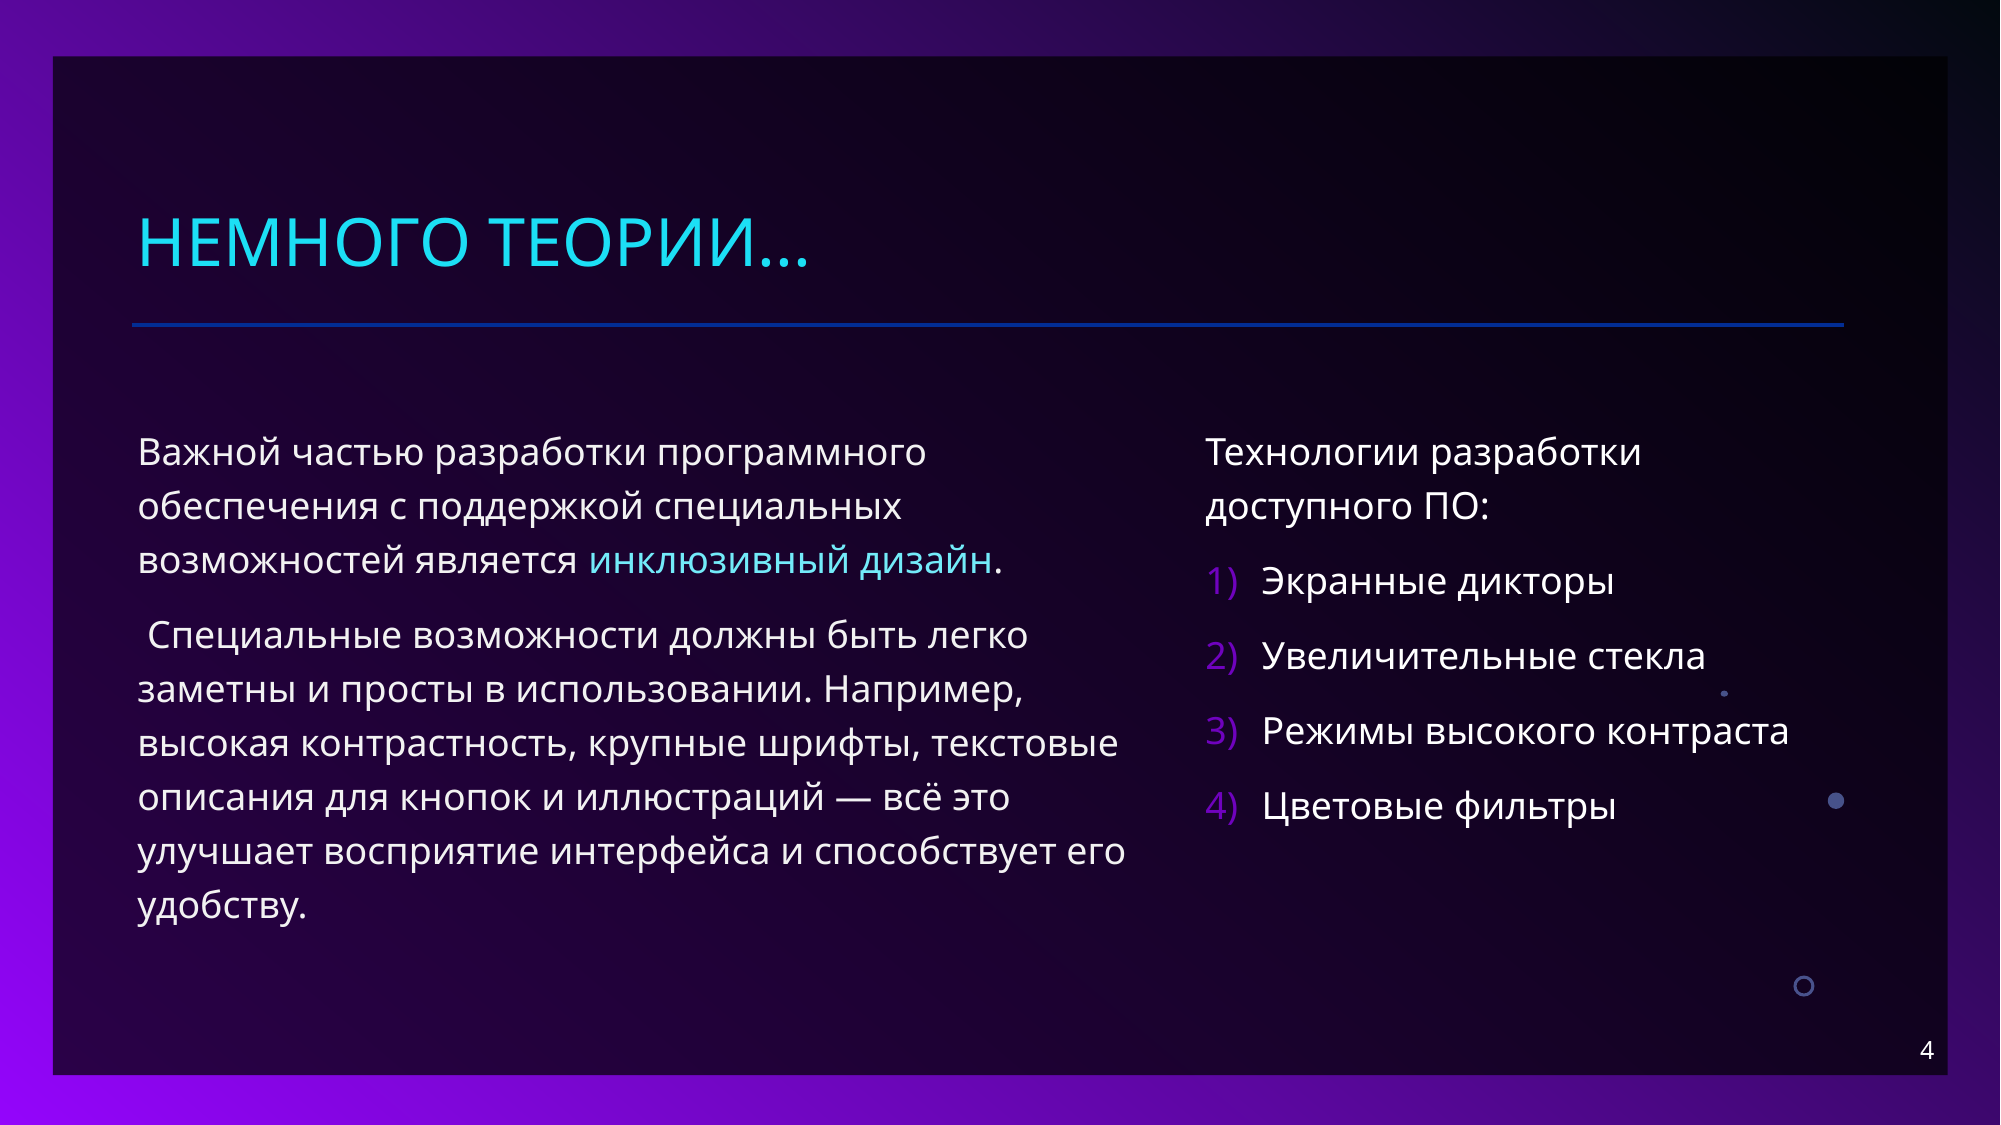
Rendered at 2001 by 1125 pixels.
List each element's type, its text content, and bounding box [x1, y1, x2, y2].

title НЕМНОГО ТЕОРИИ... [121, 70, 1845, 289]
slide_number 4 [1499, 1021, 1950, 1082]
list Технологии разработки доступного ПО: Экранные дикторы Увеличительные стекла Режимы высокого контраста Цветовые фильтры [1190, 411, 1810, 1023]
list Важной частью разработки программного обеспечения с поддержкой специальных возможностей является инклюзивный дизайн. Специальные возможности должны быть легко заметны и просты в использовании. Например, высокая контрастность, крупные шрифты, текстовые описания для кнопок и иллюстраций — всё это улучшает восприятие интерфейса и способствует его удобству. [122, 411, 1159, 1023]
